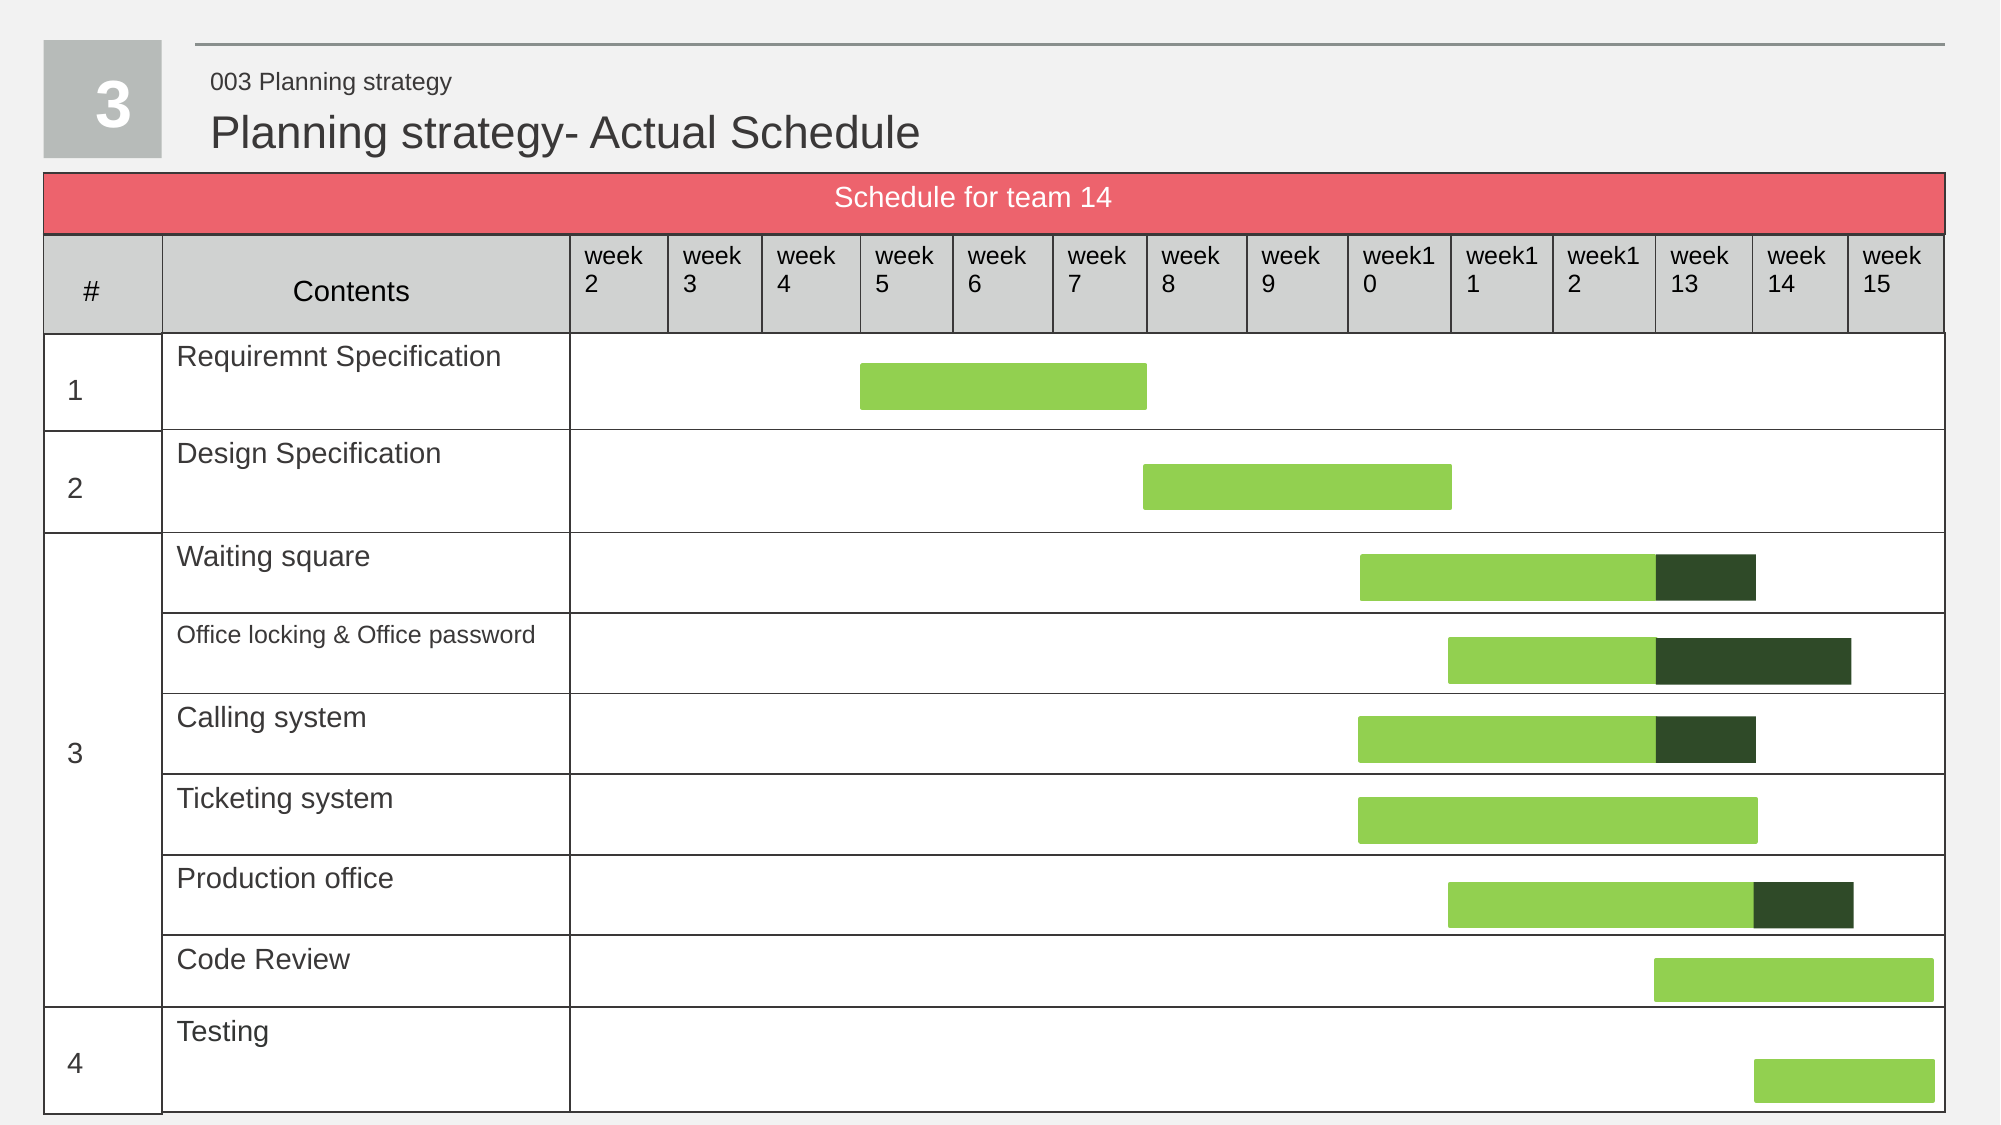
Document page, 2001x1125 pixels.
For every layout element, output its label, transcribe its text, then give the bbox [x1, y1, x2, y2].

text_box [1358, 716, 1654, 763]
table_cell Office locking & Office password [163, 614, 569, 693]
table_cell Calling system [163, 694, 569, 773]
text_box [194, 57, 1123, 167]
text_box [1654, 958, 1934, 1002]
table_cell [571, 694, 1944, 773]
table_header week14 [1753, 236, 1847, 332]
table_header 1 [45, 335, 161, 430]
table_cell [571, 430, 1944, 532]
text_box [1655, 552, 1758, 603]
table_cell Code Review [163, 936, 569, 1006]
table_header week9 [1248, 236, 1347, 332]
table_header week8 [1148, 236, 1246, 332]
table_header week15 [1849, 236, 1943, 332]
table_cell [571, 1008, 1944, 1111]
table_header week5 [861, 236, 952, 332]
picture [1360, 554, 1657, 601]
text_box [1448, 637, 1654, 684]
text_box [43, 40, 162, 159]
text_box [1448, 882, 1752, 928]
table_header week6 [954, 236, 1052, 332]
table_cell [571, 775, 1944, 854]
table_cell [571, 936, 1944, 1006]
text_box [1752, 880, 1856, 931]
table_header Schedule for team 14 [44, 174, 1944, 233]
table_header Requiremnt Specification [163, 334, 569, 429]
table_cell 3 [45, 534, 161, 1006]
table_cell [571, 533, 1944, 612]
table_header week4 [763, 236, 860, 332]
table_header week11 [1452, 236, 1552, 332]
table_cell [571, 614, 1944, 693]
text_box 3 [80, 52, 123, 148]
table_cell Testing [163, 1008, 569, 1111]
text_box [1143, 464, 1452, 510]
table_cell 2 [45, 432, 161, 532]
table_header Contents [163, 236, 569, 332]
table_header week13 [1656, 236, 1752, 332]
table_header # [44, 236, 162, 333]
table_header week3 [669, 236, 761, 332]
text_box [860, 363, 1147, 410]
table_header week7 [1054, 236, 1146, 332]
table_cell Ticketing system [163, 775, 569, 854]
text_box [1654, 714, 1758, 765]
table_cell [571, 856, 1944, 934]
table_cell 4 [45, 1008, 161, 1113]
table_cell Waiting square [163, 533, 569, 612]
text_box [1358, 797, 1758, 844]
table_header [571, 334, 1944, 429]
text_box [1654, 636, 1853, 687]
table_header week12 [1554, 236, 1655, 332]
table_cell Design Specification [163, 430, 569, 532]
table_cell Production office [163, 856, 569, 934]
table_header week2 [571, 236, 667, 332]
text_box [1754, 1059, 1935, 1103]
table_header week10 [1349, 236, 1450, 332]
